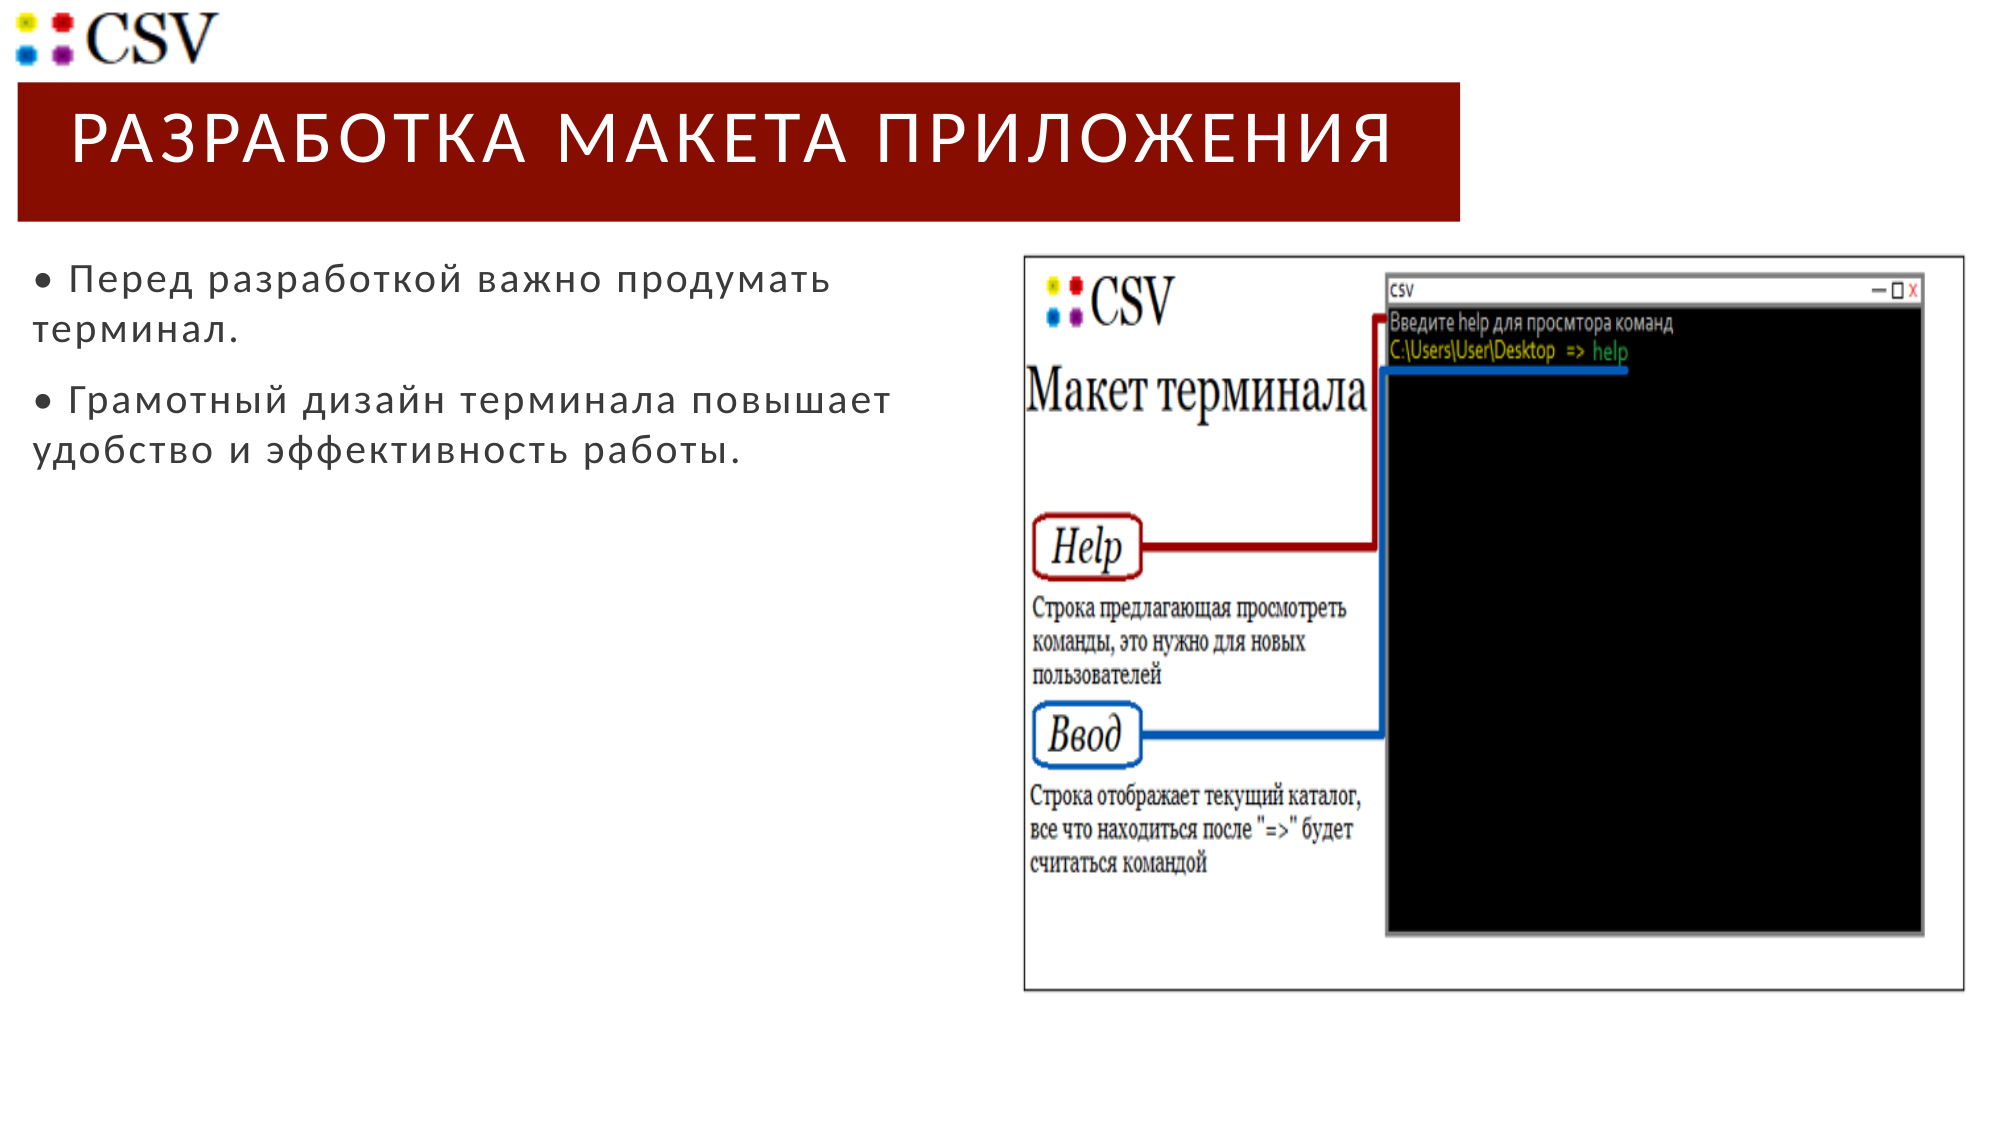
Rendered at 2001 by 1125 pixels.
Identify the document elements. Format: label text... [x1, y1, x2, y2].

title Разработка макета приложения [17, 82, 1461, 222]
picture [999, 242, 1983, 1012]
subtitle • Перед разработкой важно продумать терминал. • Грамотный дизайн терминала повышает удобство и эффективность работы. [17, 242, 1000, 1103]
picture [12, 7, 223, 75]
